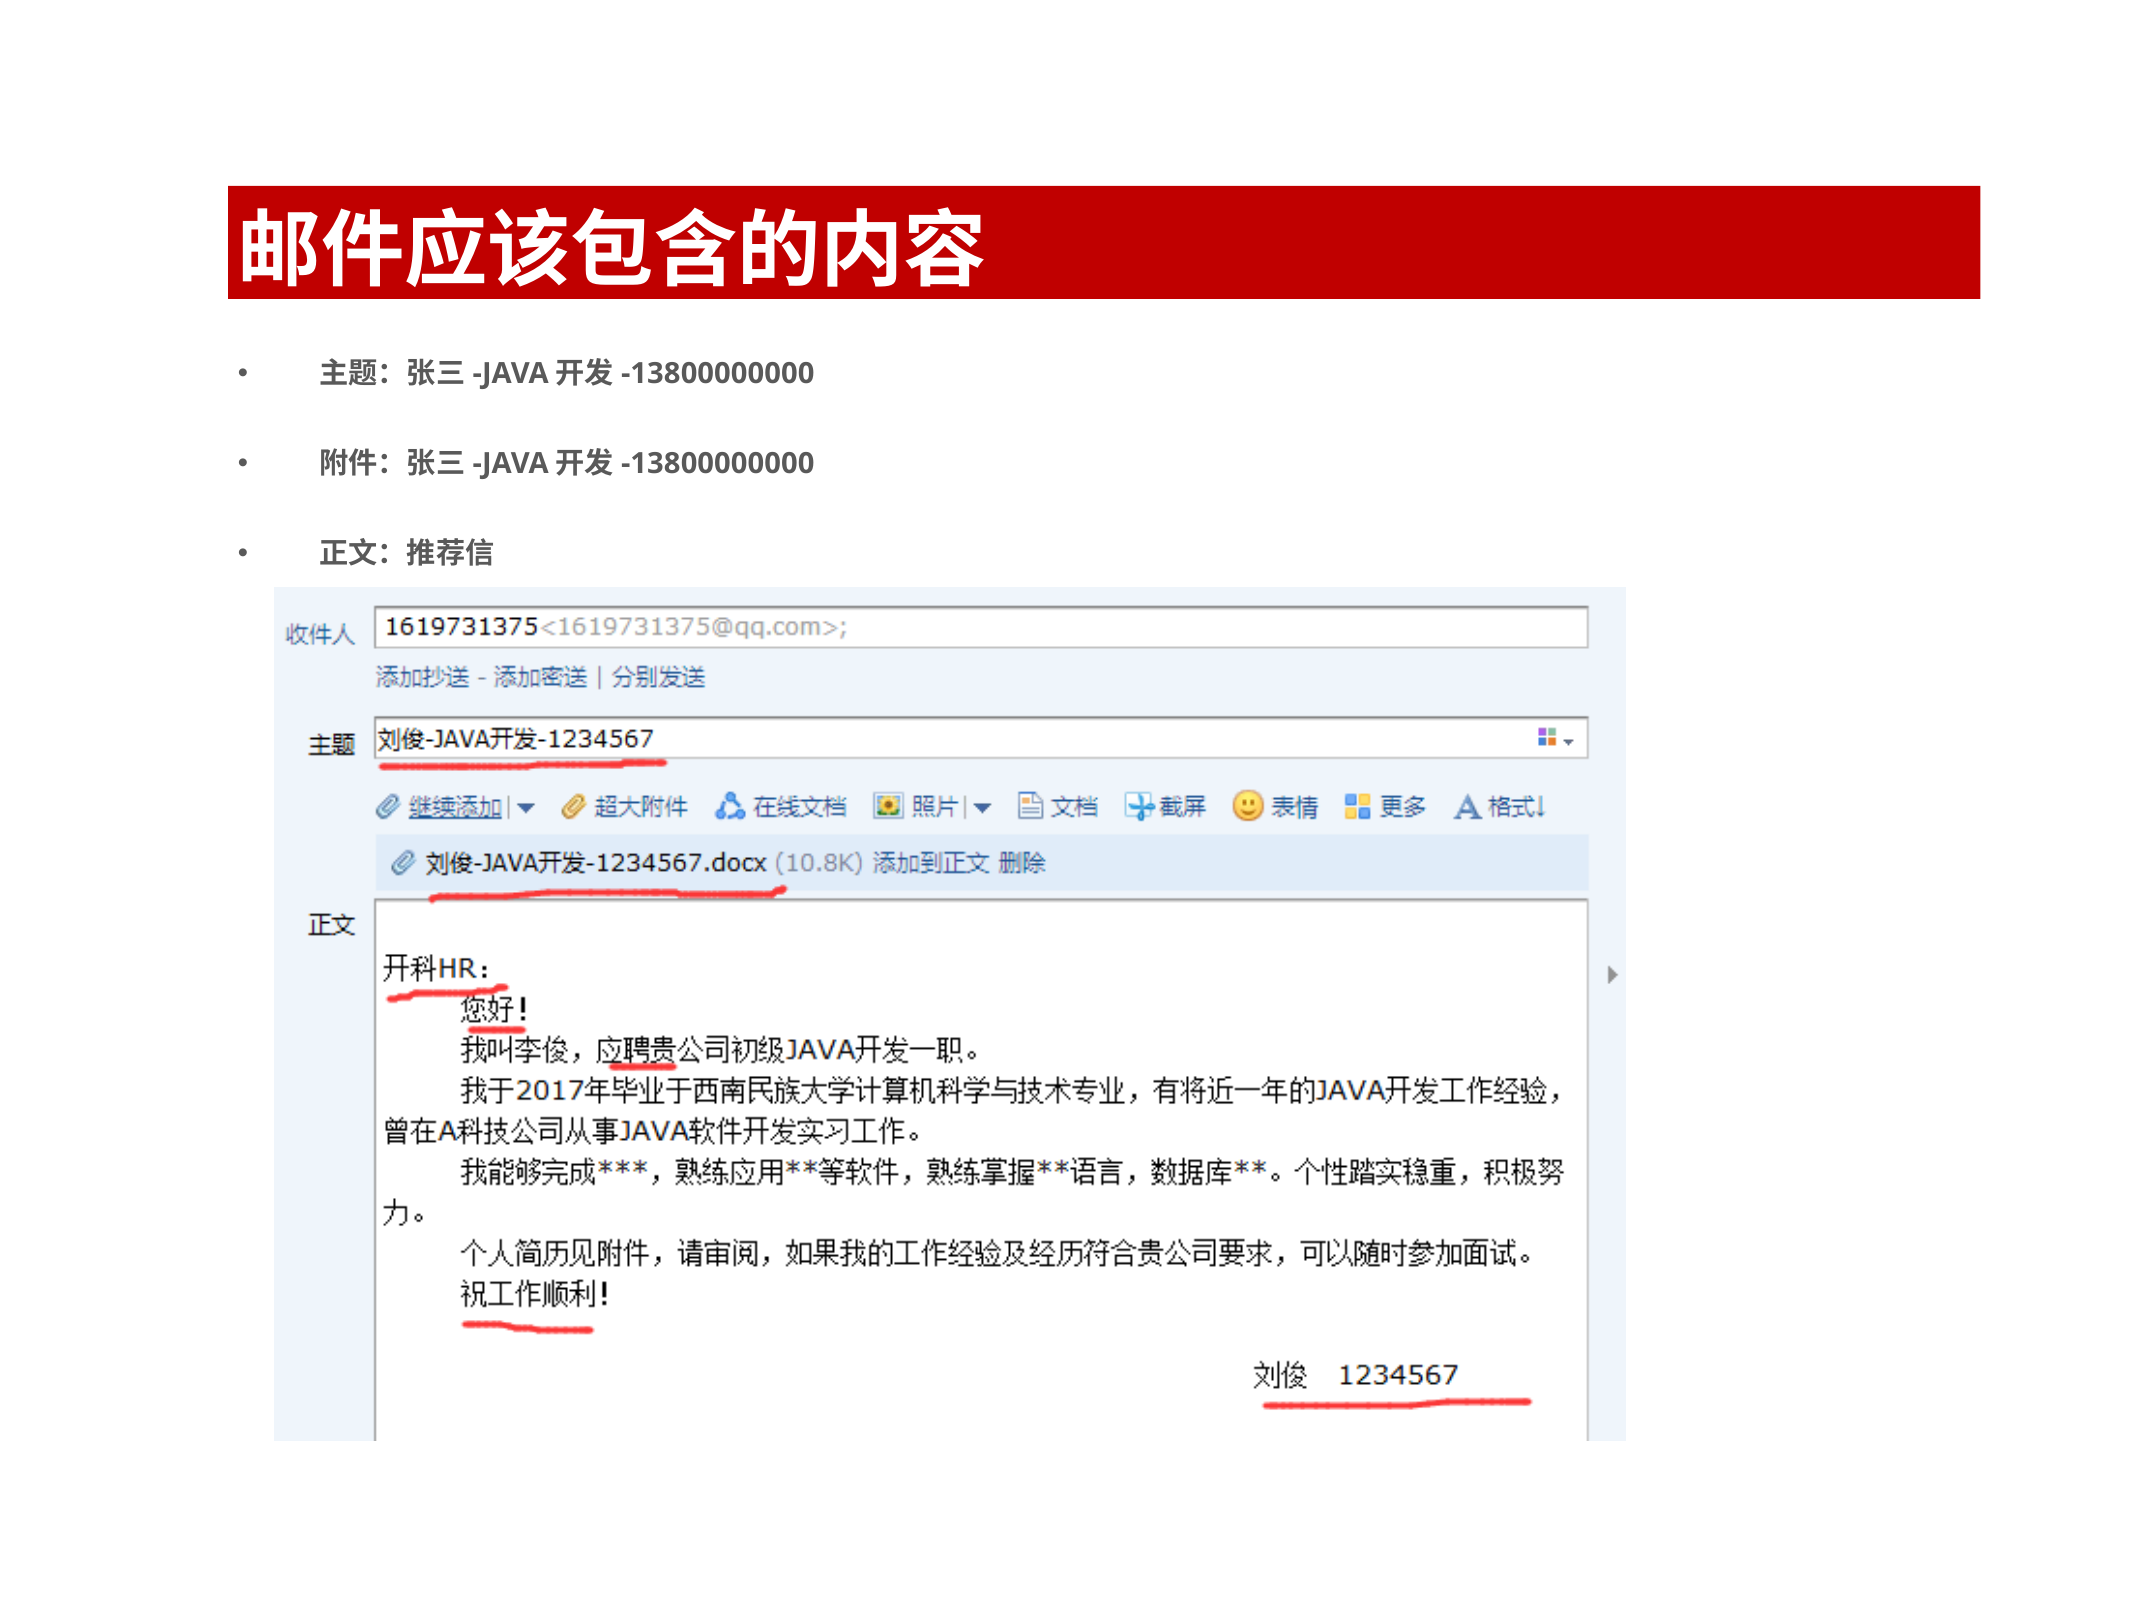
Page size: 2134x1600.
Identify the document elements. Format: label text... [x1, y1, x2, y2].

picture [274, 587, 1626, 1441]
list 主题：张三-JAVA开发-13800000000 附件：张三-JAVA开发-13800000000 正文：推荐信 [228, 314, 2088, 633]
title 邮件应该包含的内容 [228, 189, 1981, 314]
